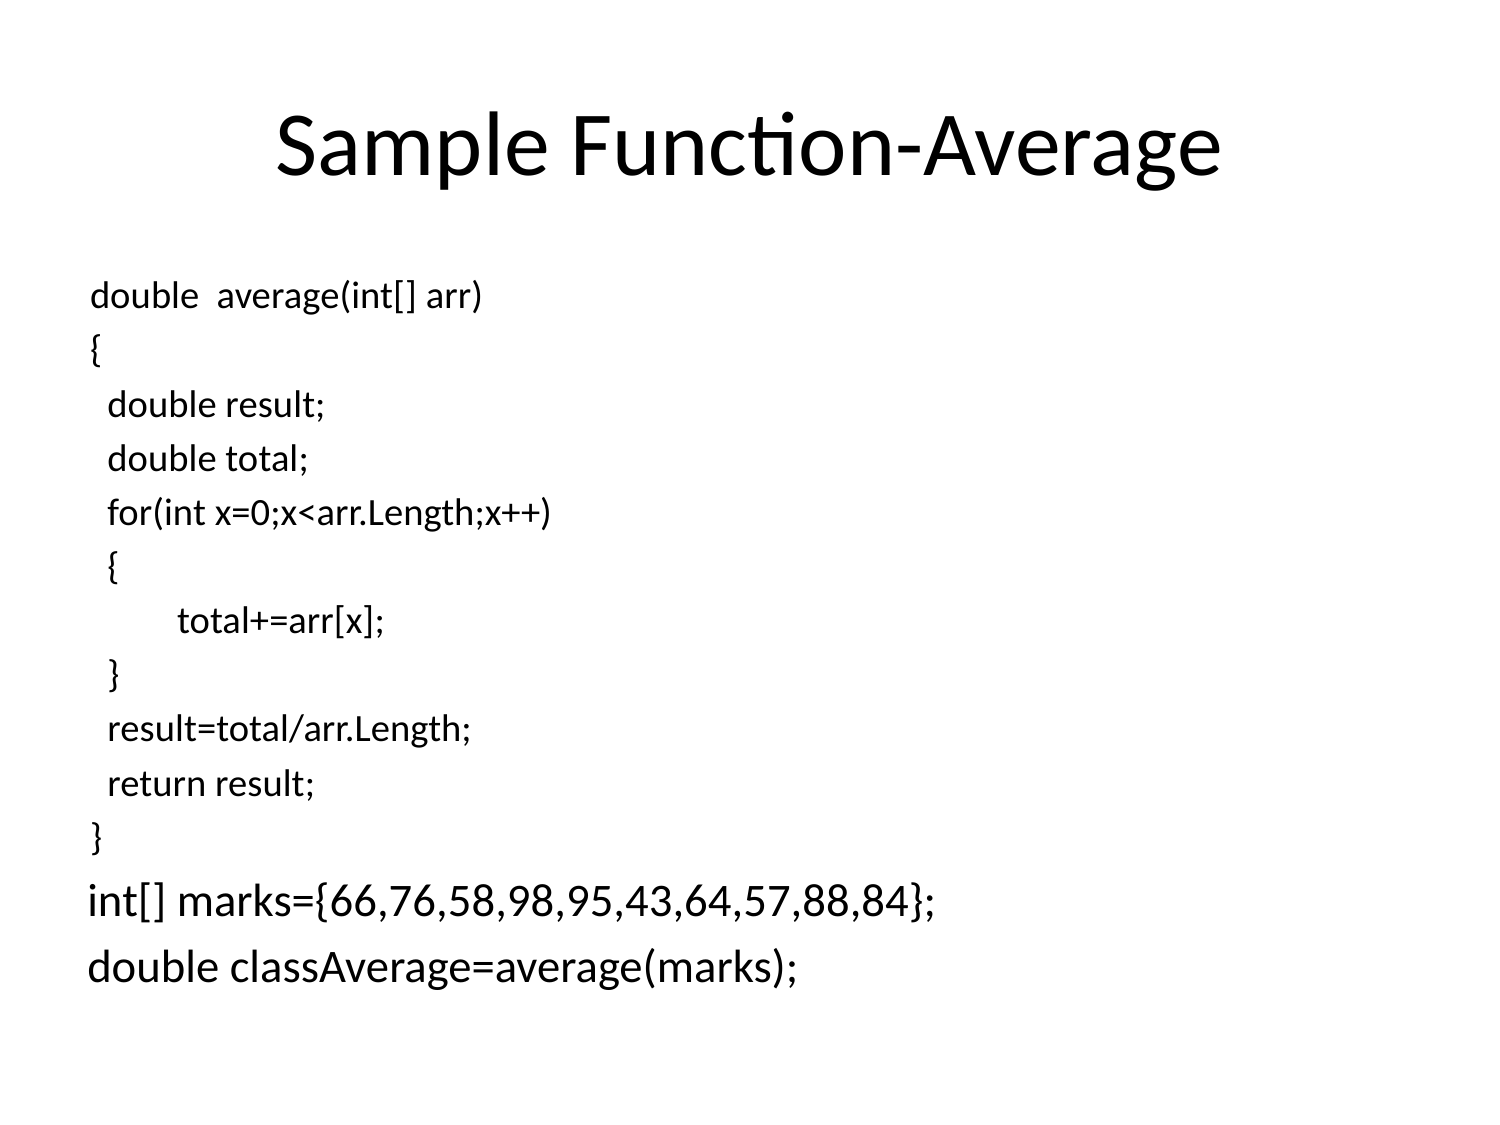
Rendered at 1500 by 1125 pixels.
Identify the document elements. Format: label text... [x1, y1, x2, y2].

list double average(int[] arr) { double result; double total; for(int x=0;x<arr.Length;x++) { total+=arr[x]; } result=total/arr.Length; return result; } [75, 262, 1425, 925]
text_box int[] marks={66,76,58,98,95,43,64,57,88,84}; double classAverage=average(marks); [72, 862, 1423, 1000]
title Sample Function-Average [75, 45, 1425, 233]
